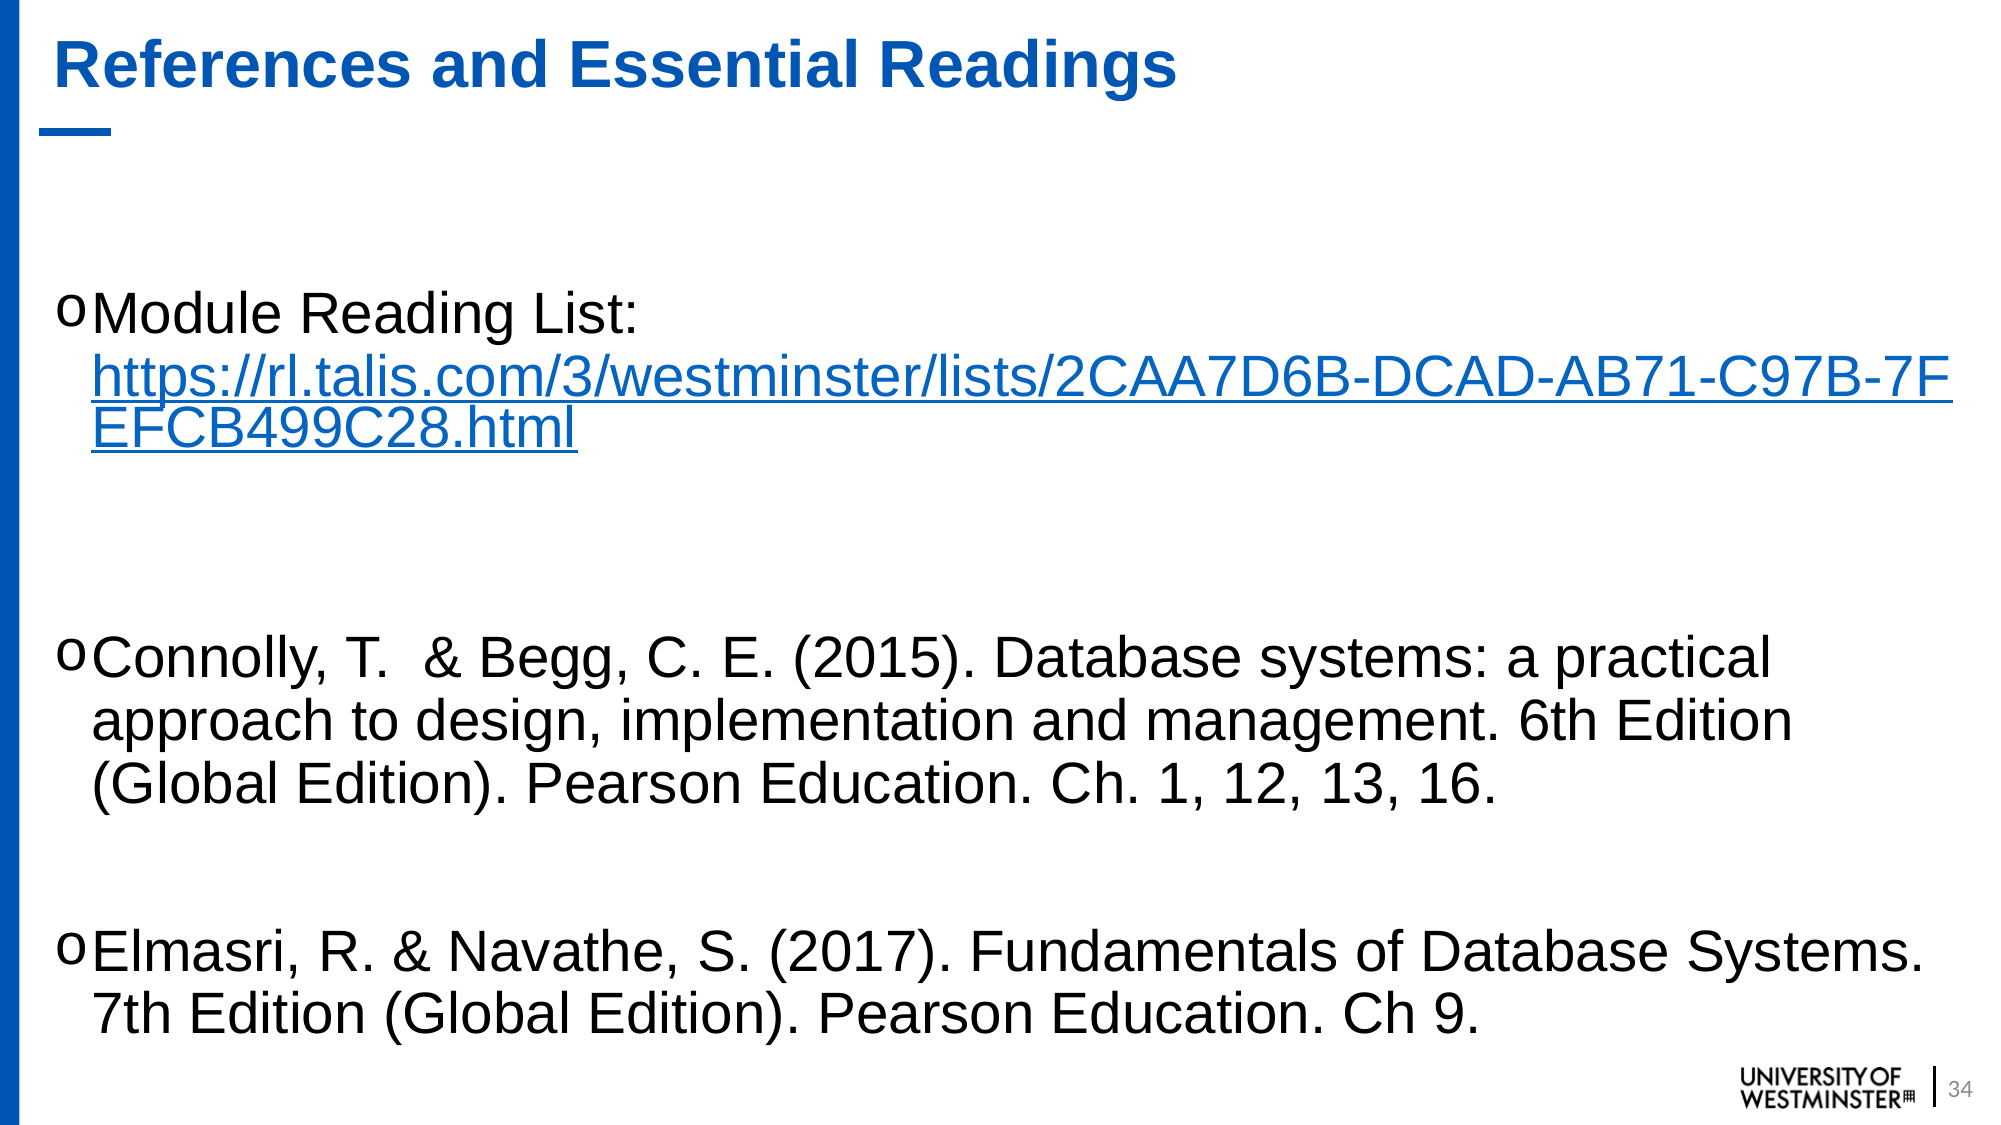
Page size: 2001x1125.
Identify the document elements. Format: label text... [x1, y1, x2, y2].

slide_number 34 [1925, 1057, 1989, 1118]
title References and Essential Readings [39, 0, 1981, 132]
list Module Reading List: https://rl.talis.com/3/westminster/lists/2CAA7D6B-DCAD-AB71-C97B-7FEFCB499C28.html Connolly, T. & Begg, C. E. (2015). Database systems: a practical approach to design, implementation and management. 6th Edition (Global Edition). Pearson Education. Ch. 1, 12, 13, 16. Elmasri, R. & Navathe, S. (2017). Fundamentals of Database Systems. 7th Edition (Global Edition). Pearson Education. Ch 9. [39, 185, 1981, 1112]
